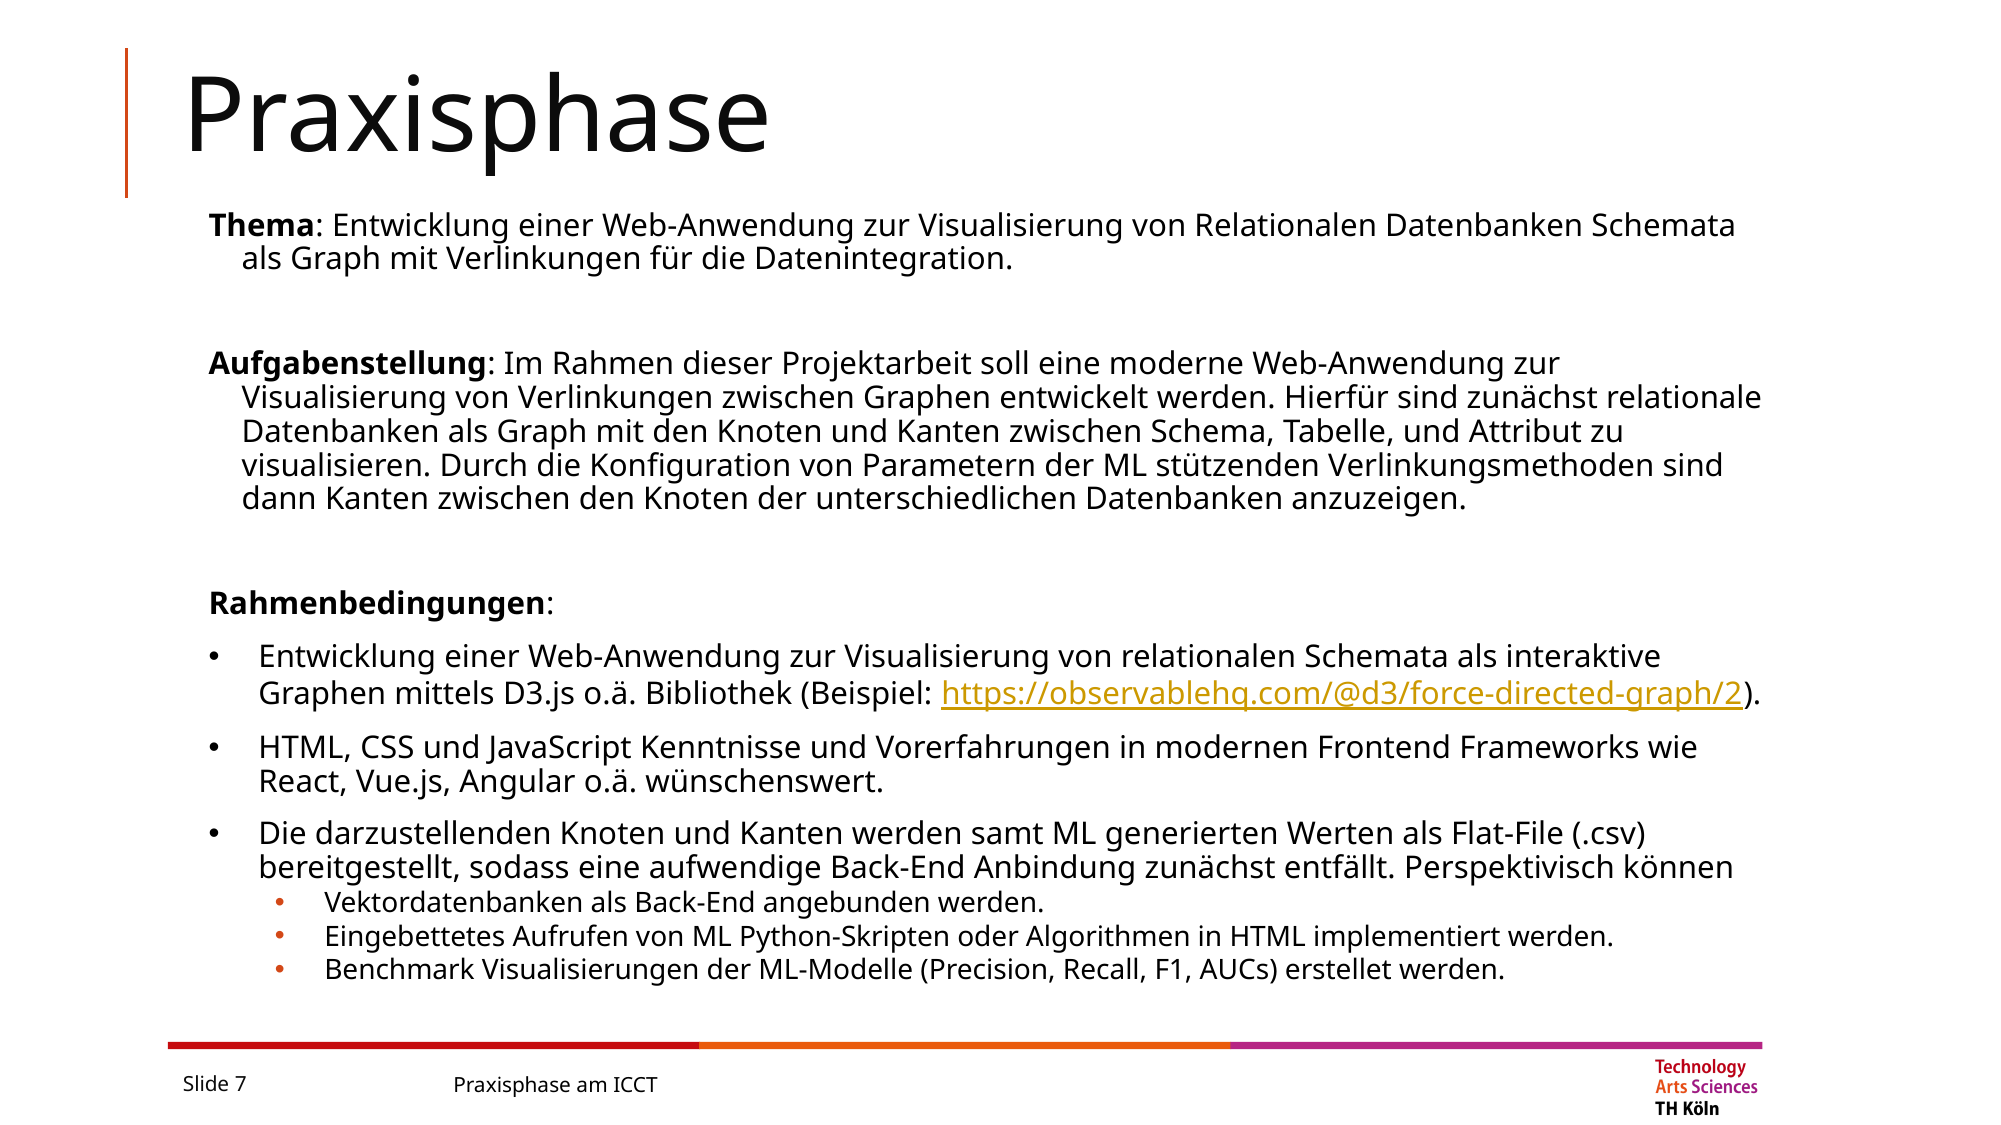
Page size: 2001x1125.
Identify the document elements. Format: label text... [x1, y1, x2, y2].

slide_number Slide 7 [168, 1055, 522, 1107]
list Thema: Entwicklung einer Web-Anwendung zur Visualisierung von Relationalen Datenbanken Schemata als Graph mit Verlinkungen für die Datenintegration. Aufgabenstellung: Im Rahmen dieser Projektarbeit soll eine moderne Web-Anwendung zur Visualisierung von Verlinkungen zwischen Graphen entwickelt werden. Hierfür sind zunächst relationale Datenbanken als Graph mit den Knoten und Kanten zwischen Schema, Tabelle, und Attribut zu visualisieren. Durch die Konfiguration von Parametern der ML stützenden Verlinkungsmethoden sind dann Kanten zwischen den Knoten der unterschiedlichen Datenbanken anzuzeigen. Rahmenbedingungen: Entwicklung einer Web-Anwendung zur Visualisierung von relationalen Schemata als interaktive Graphen mittels D3.js o.ä. Bibliothek (Beispiel: https://observablehq.com/@d3/force-directed-graph/2). HTML, CSS und JavaScript Kenntnisse und Vorerfahrungen in modernen Frontend Frameworks wie React, Vue.js, Angular o.ä. wünschenswert. Die darzustellenden Knoten und Kanten werden samt ML generierten Werten als Flat-File (.csv) bereitgestellt, sodass eine aufwendige Back-End Anbindung zunächst entfällt. Perspektivisch können Vektordatenbanken als Back-End angebunden werden. Eingebettetes Aufrufen von ML Python-Skripten oder Algorithmen in HTML implementiert werden. Benchmark Visualisierungen der ML-Modelle (Precision, Recall, F1, AUCs) erstellet werden. [168, 201, 1781, 1028]
title Praxisphase [168, 50, 1763, 194]
picture [1655, 1055, 1763, 1120]
